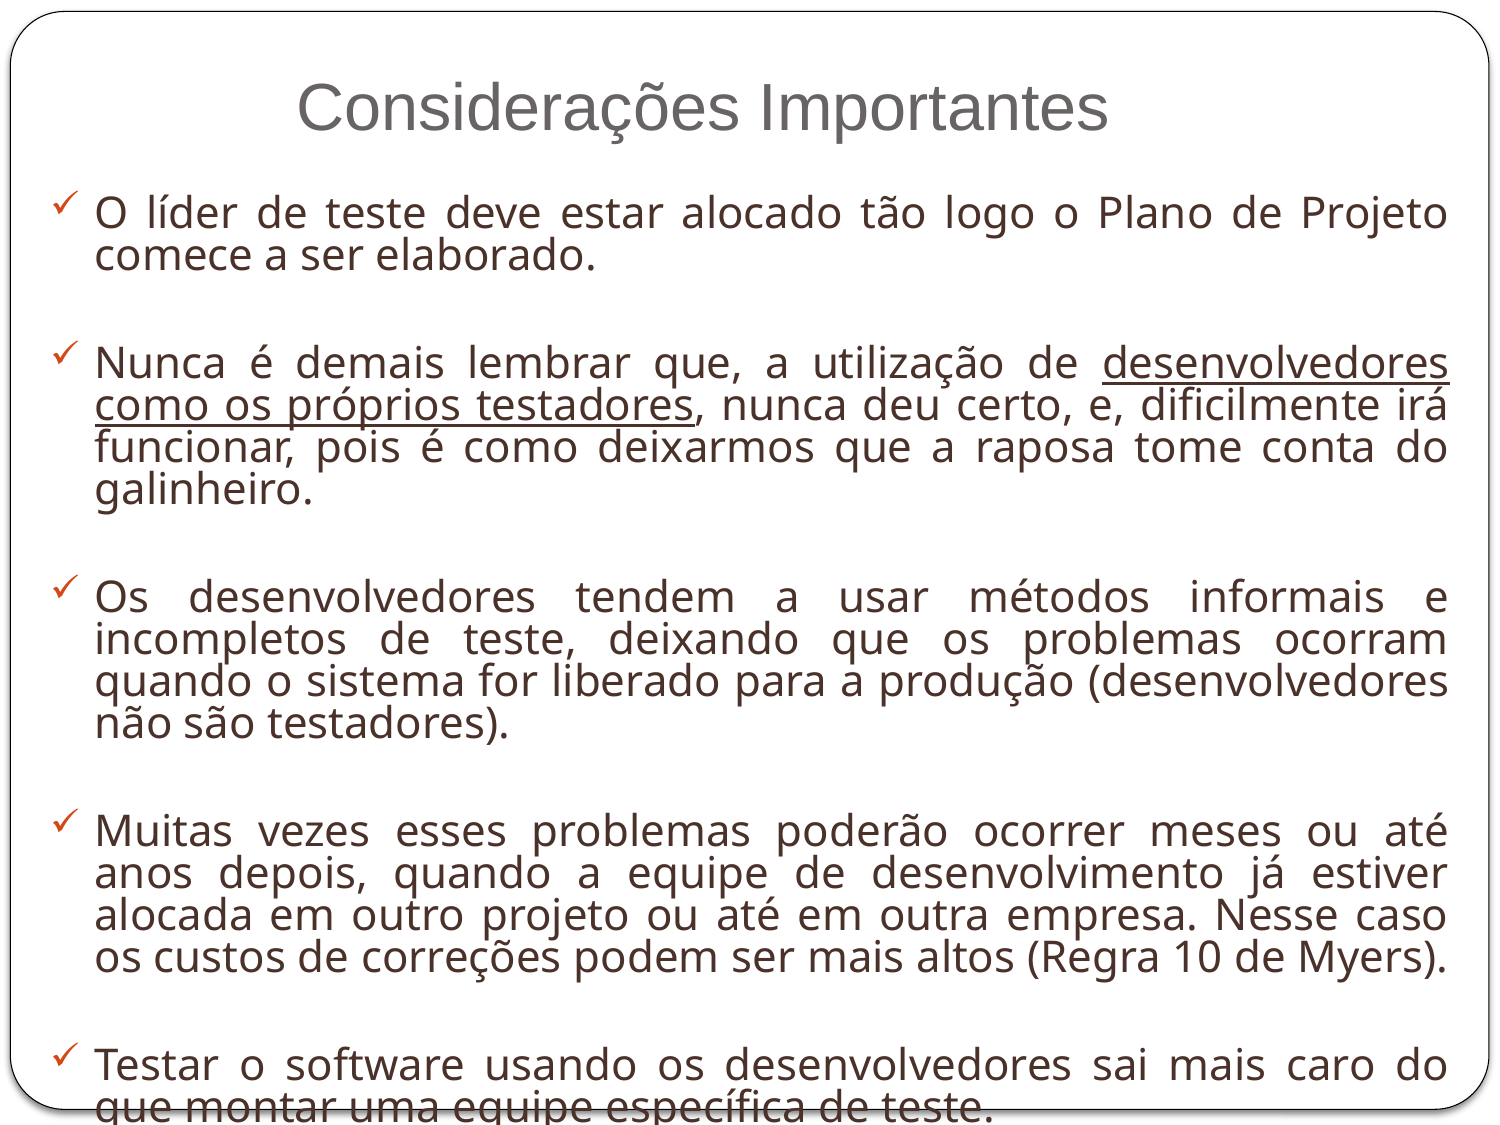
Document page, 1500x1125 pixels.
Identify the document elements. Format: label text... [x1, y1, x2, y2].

text_box O líder de teste deve estar alocado tão logo o Plano de Projeto comece a ser elaborado. Nunca é demais lembrar que, a utilização de desenvolvedores como os próprios testadores, nunca deu certo, e, dificilmente irá funcionar, pois é como deixarmos que a raposa tome conta do galinheiro. Os desenvolvedores tendem a usar métodos informais e incompletos de teste, deixando que os problemas ocorram quando o sistema for liberado para a produção (desenvolvedores não são testadores). Muitas vezes esses problemas poderão ocorrer meses ou até anos depois, quando a equipe de desenvolvimento já estiver alocada em outro projeto ou até em outra empresa. Nesse caso os custos de correções podem ser mais altos (Regra 10 de Myers). Testar o software usando os desenvolvedores sai mais caro do que montar uma equipe específica de teste. [35, 187, 1465, 1055]
text_box Considerações Importantes [281, 55, 1477, 153]
